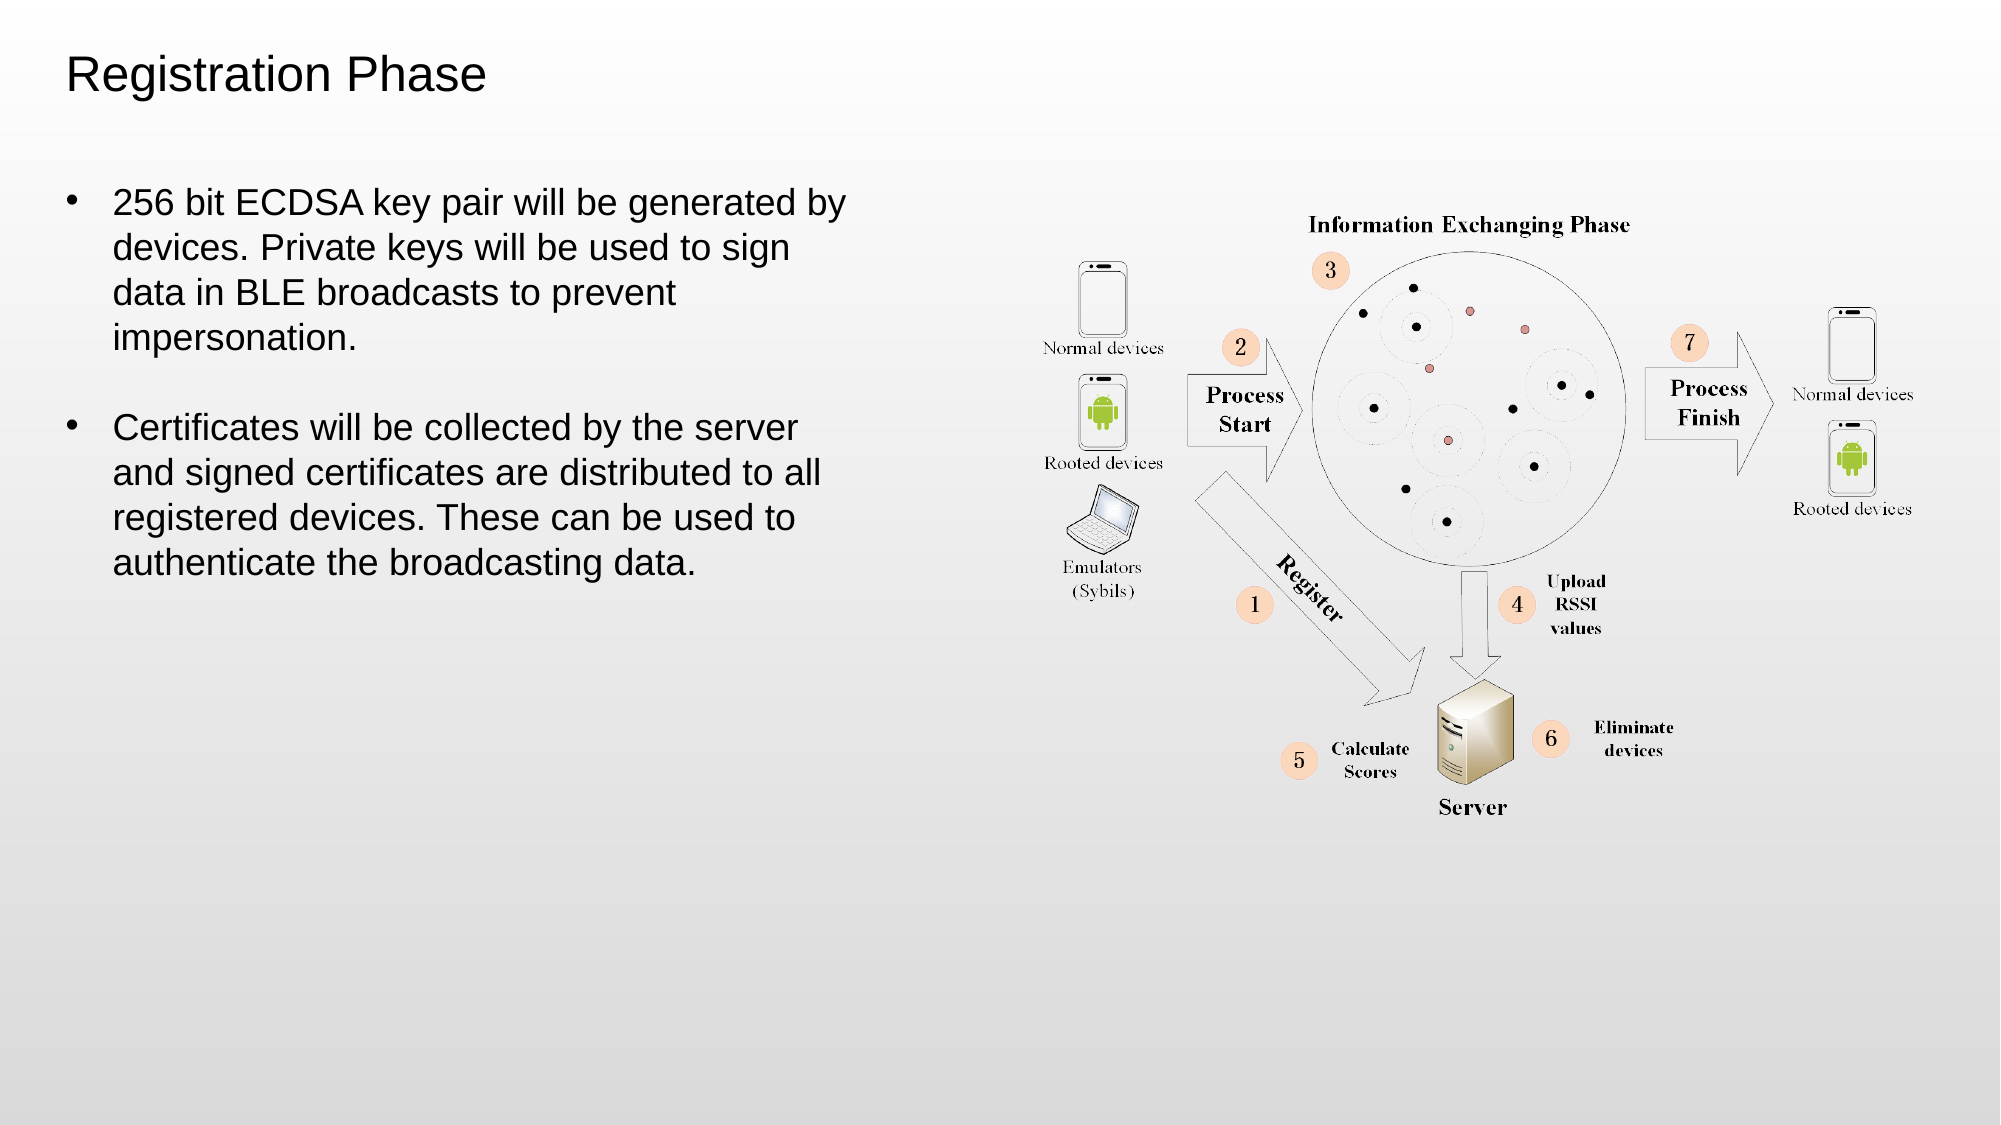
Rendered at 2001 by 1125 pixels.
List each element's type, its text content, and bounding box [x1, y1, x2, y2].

text_box 256 bit ECDSA key pair will be generated by devices. Private keys will be used to sign data in BLE broadcasts to prevent impersonation. Certificates will be collected by the server and signed certificates are distributed to all registered devices. These can be used to authenticate the broadcasting data. [50, 170, 871, 635]
picture [1032, 204, 1925, 833]
text_box Registration Phase [50, 33, 757, 109]
